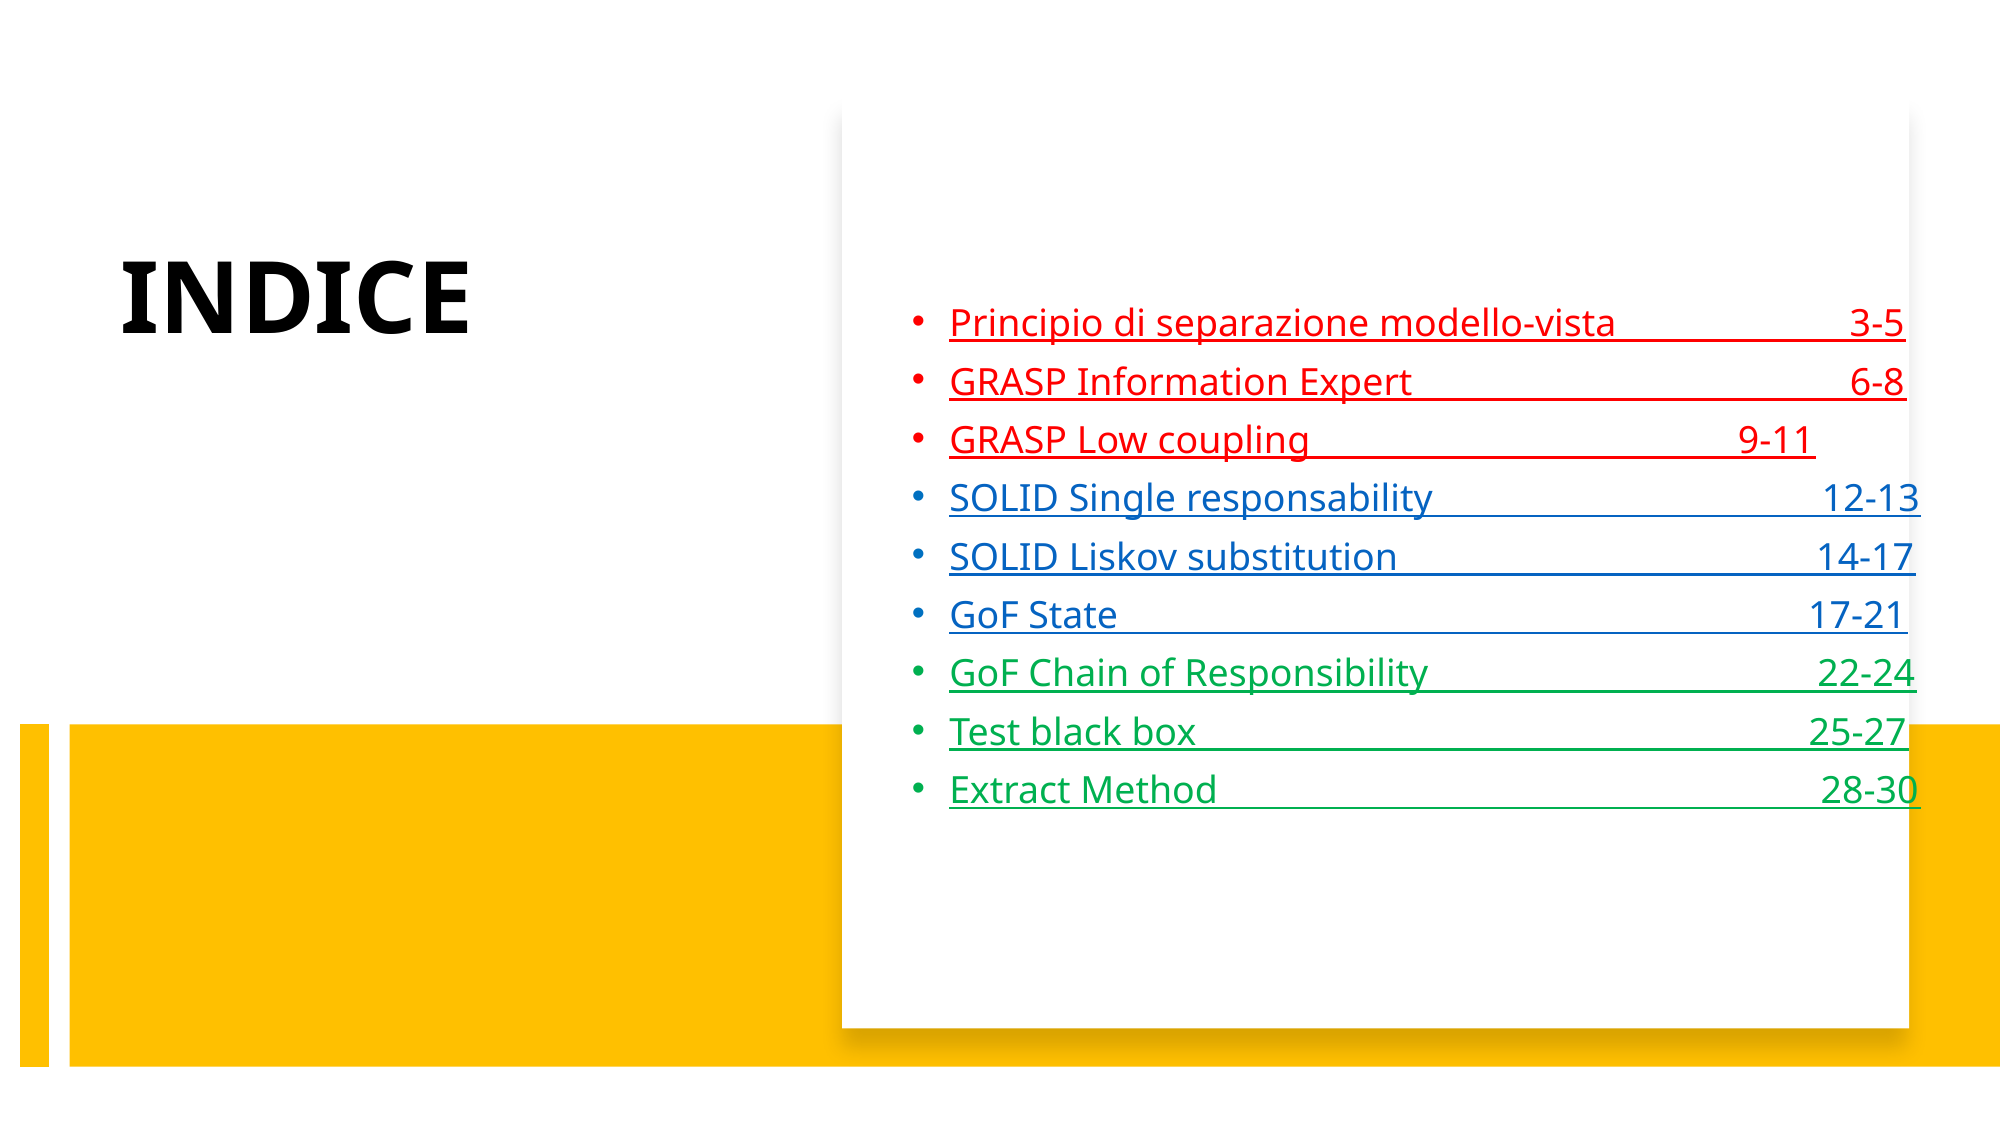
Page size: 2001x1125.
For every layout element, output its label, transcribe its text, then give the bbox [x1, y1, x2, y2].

text_box [0, 0, 2000, 1125]
text_box Principio di separazione modello-vista 3-5 GRASP Information Expert 6-8 GRASP Low coupling 9-11 SOLID Single responsability 12-13 SOLID Liskov substitution 14-17 GoF State 17-21 GoF Chain of Responsibility 22-24 Test black box 25-27 Extract Method 28-30 [887, 292, 1955, 724]
text_box [841, 95, 1910, 724]
text_box INDICE [105, 239, 729, 682]
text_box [34, 724, 2000, 1067]
